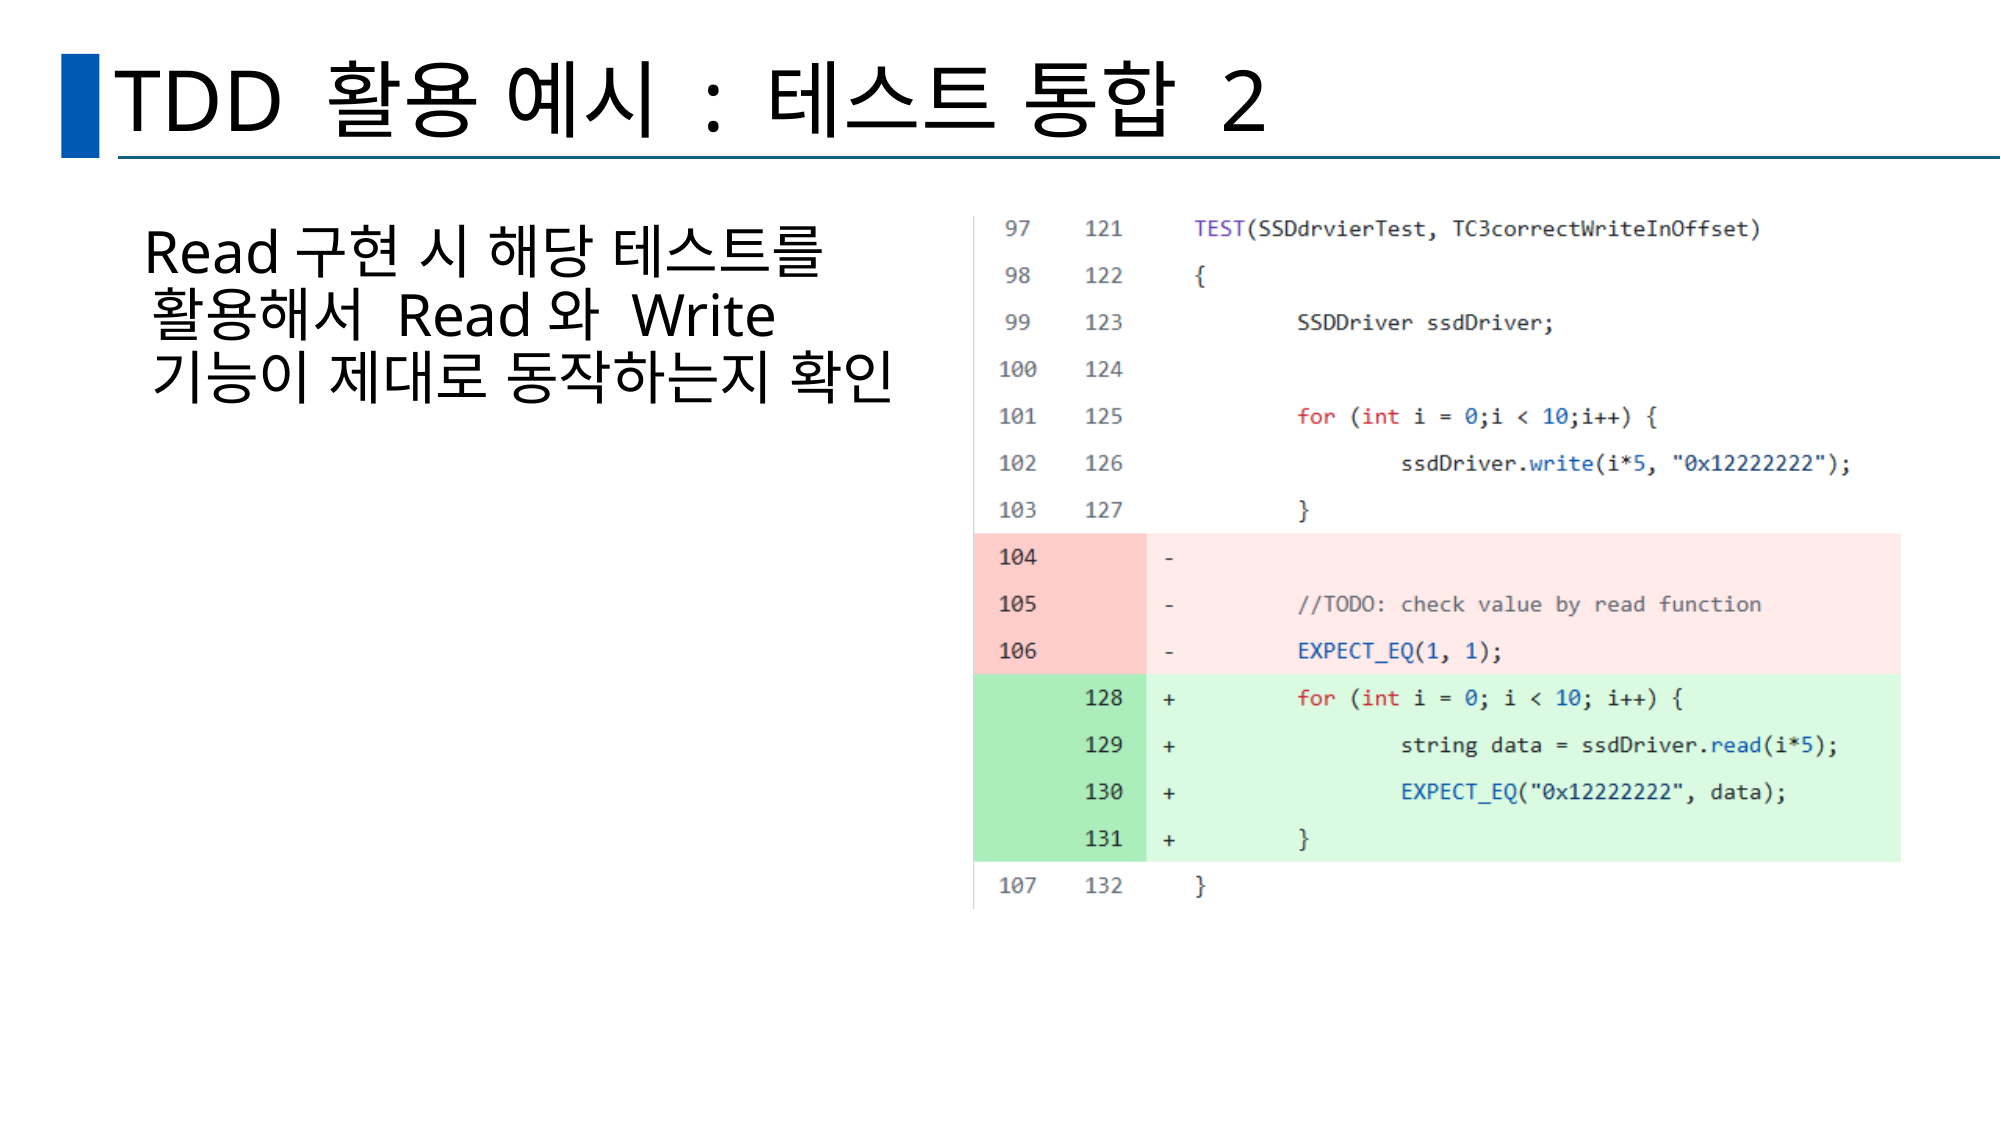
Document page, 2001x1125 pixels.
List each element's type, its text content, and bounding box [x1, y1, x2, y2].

title TDD 활용 예시 : 테스트 통합 2 [99, 50, 1825, 158]
list Read구현 시 해당 테스트를 활용해서 Read와 Write기능이 제대로 동작하는지 확인 [99, 215, 955, 1025]
picture [973, 216, 1901, 909]
